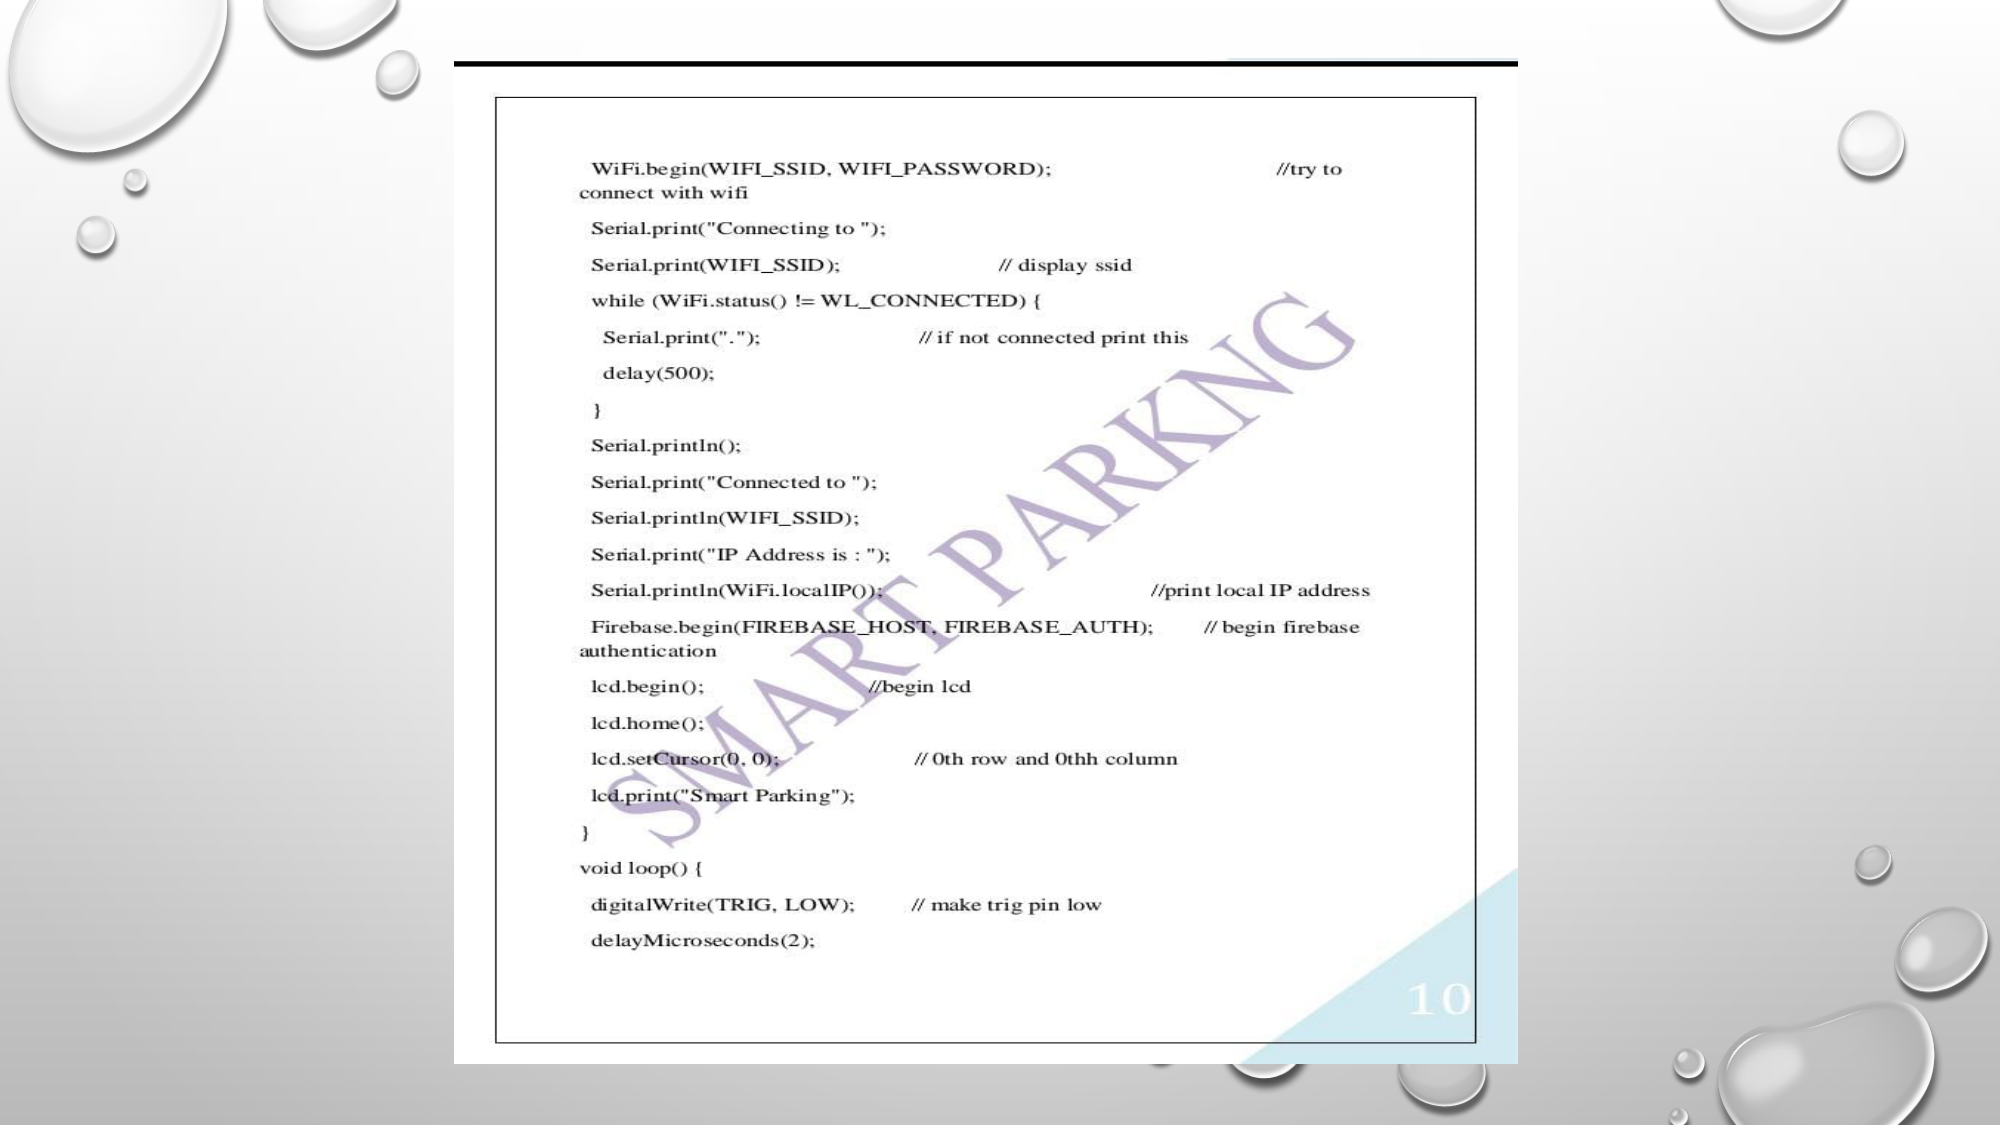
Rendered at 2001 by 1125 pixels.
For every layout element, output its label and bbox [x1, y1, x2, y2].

picture [0, 0, 2000, 1125]
list [453, 58, 1518, 1064]
